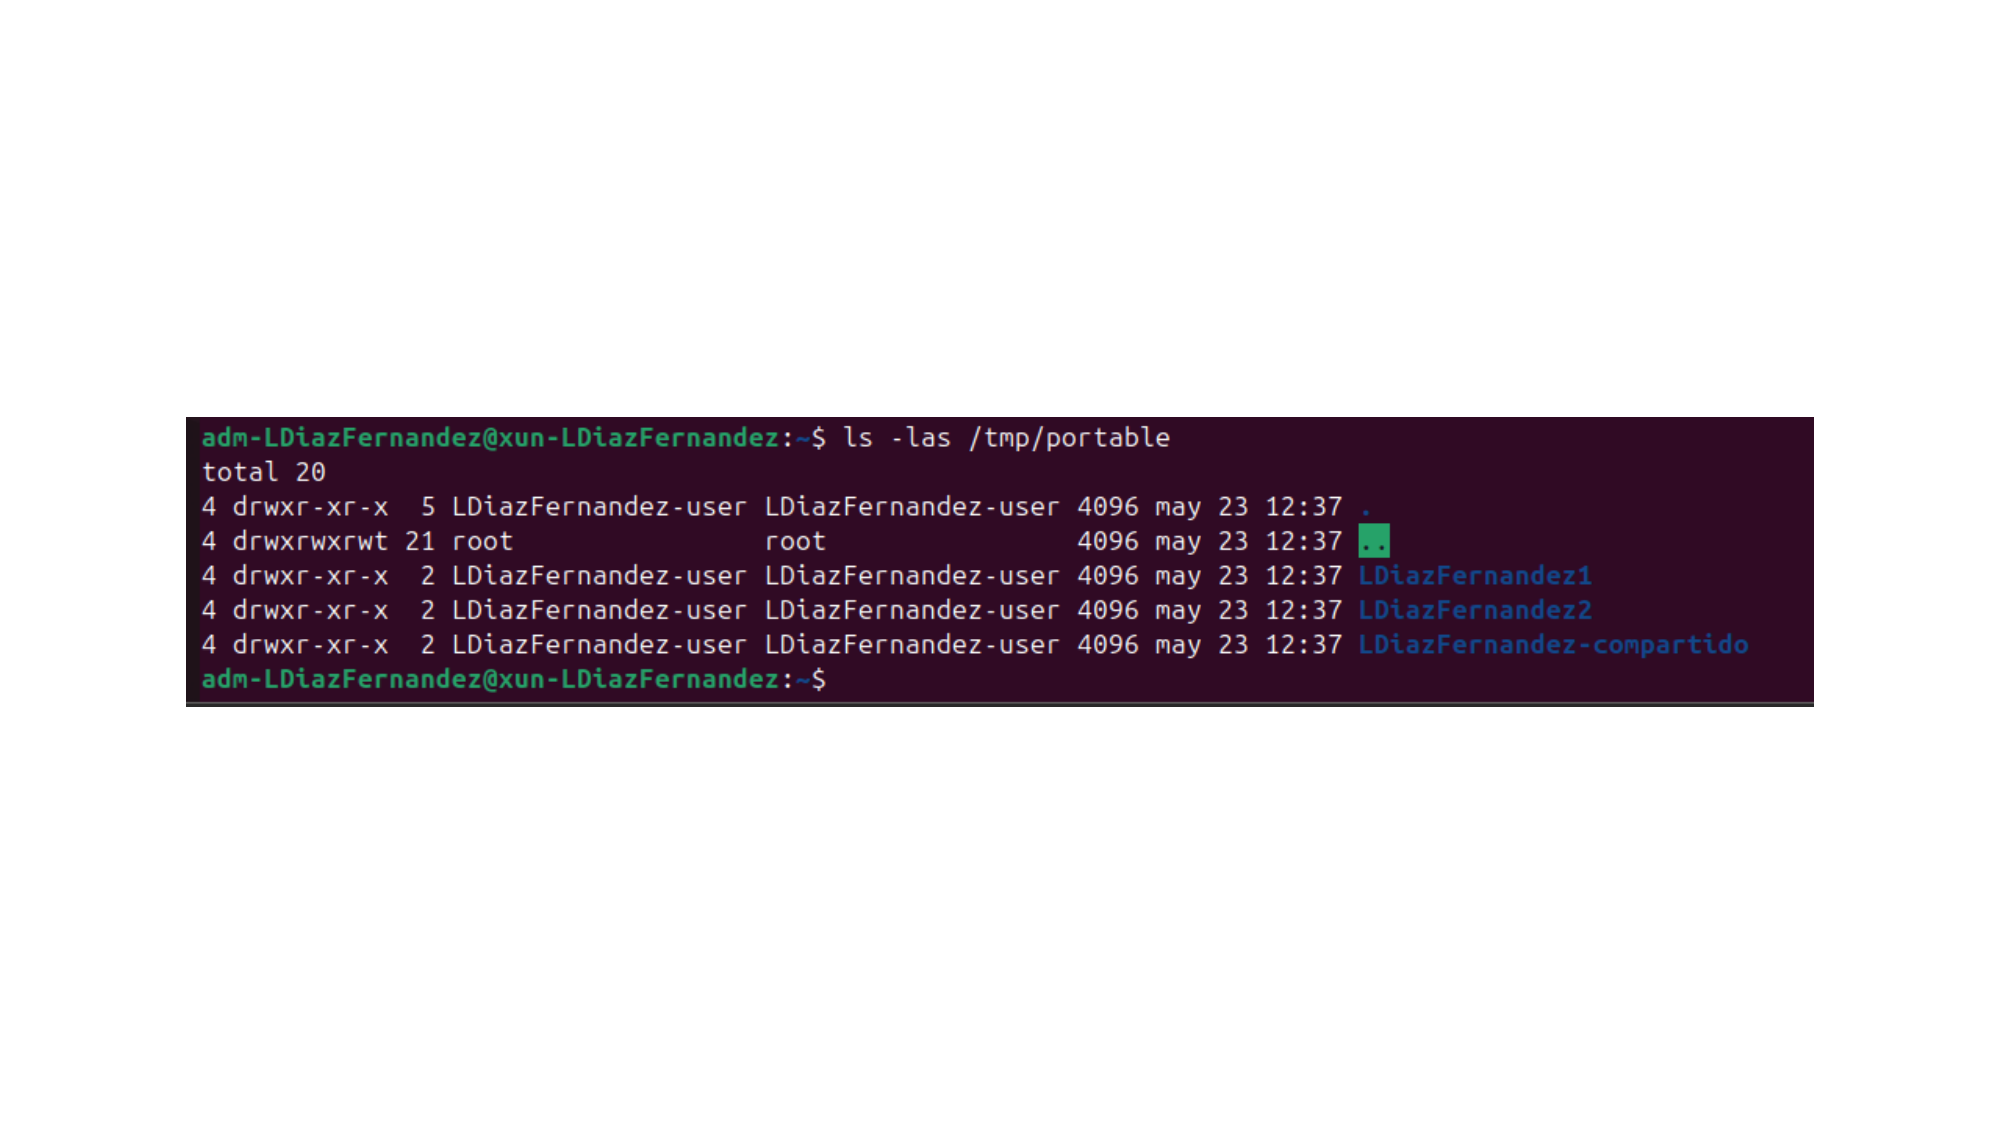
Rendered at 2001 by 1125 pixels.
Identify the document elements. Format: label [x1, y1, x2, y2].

picture [186, 417, 1814, 707]
